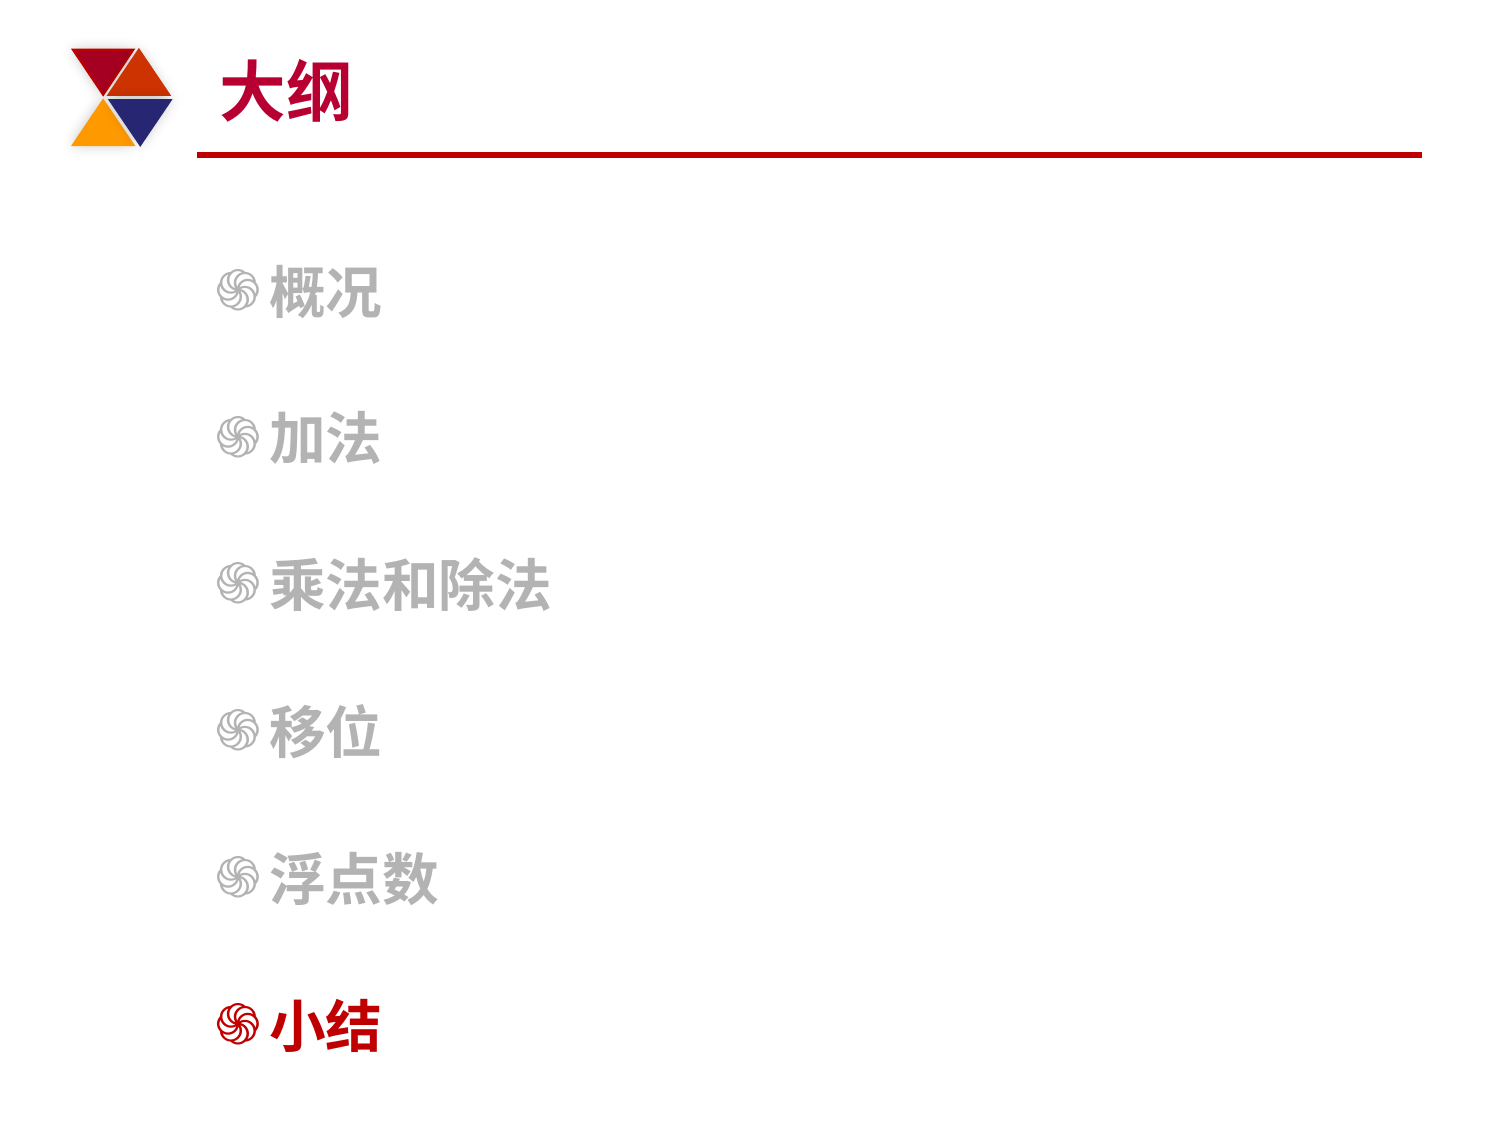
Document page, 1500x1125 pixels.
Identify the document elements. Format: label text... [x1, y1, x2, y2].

list 概况 加法 乘法和除法 移位 浮点数 小结 [200, 181, 1422, 1075]
title 大纲 [204, 36, 1405, 137]
